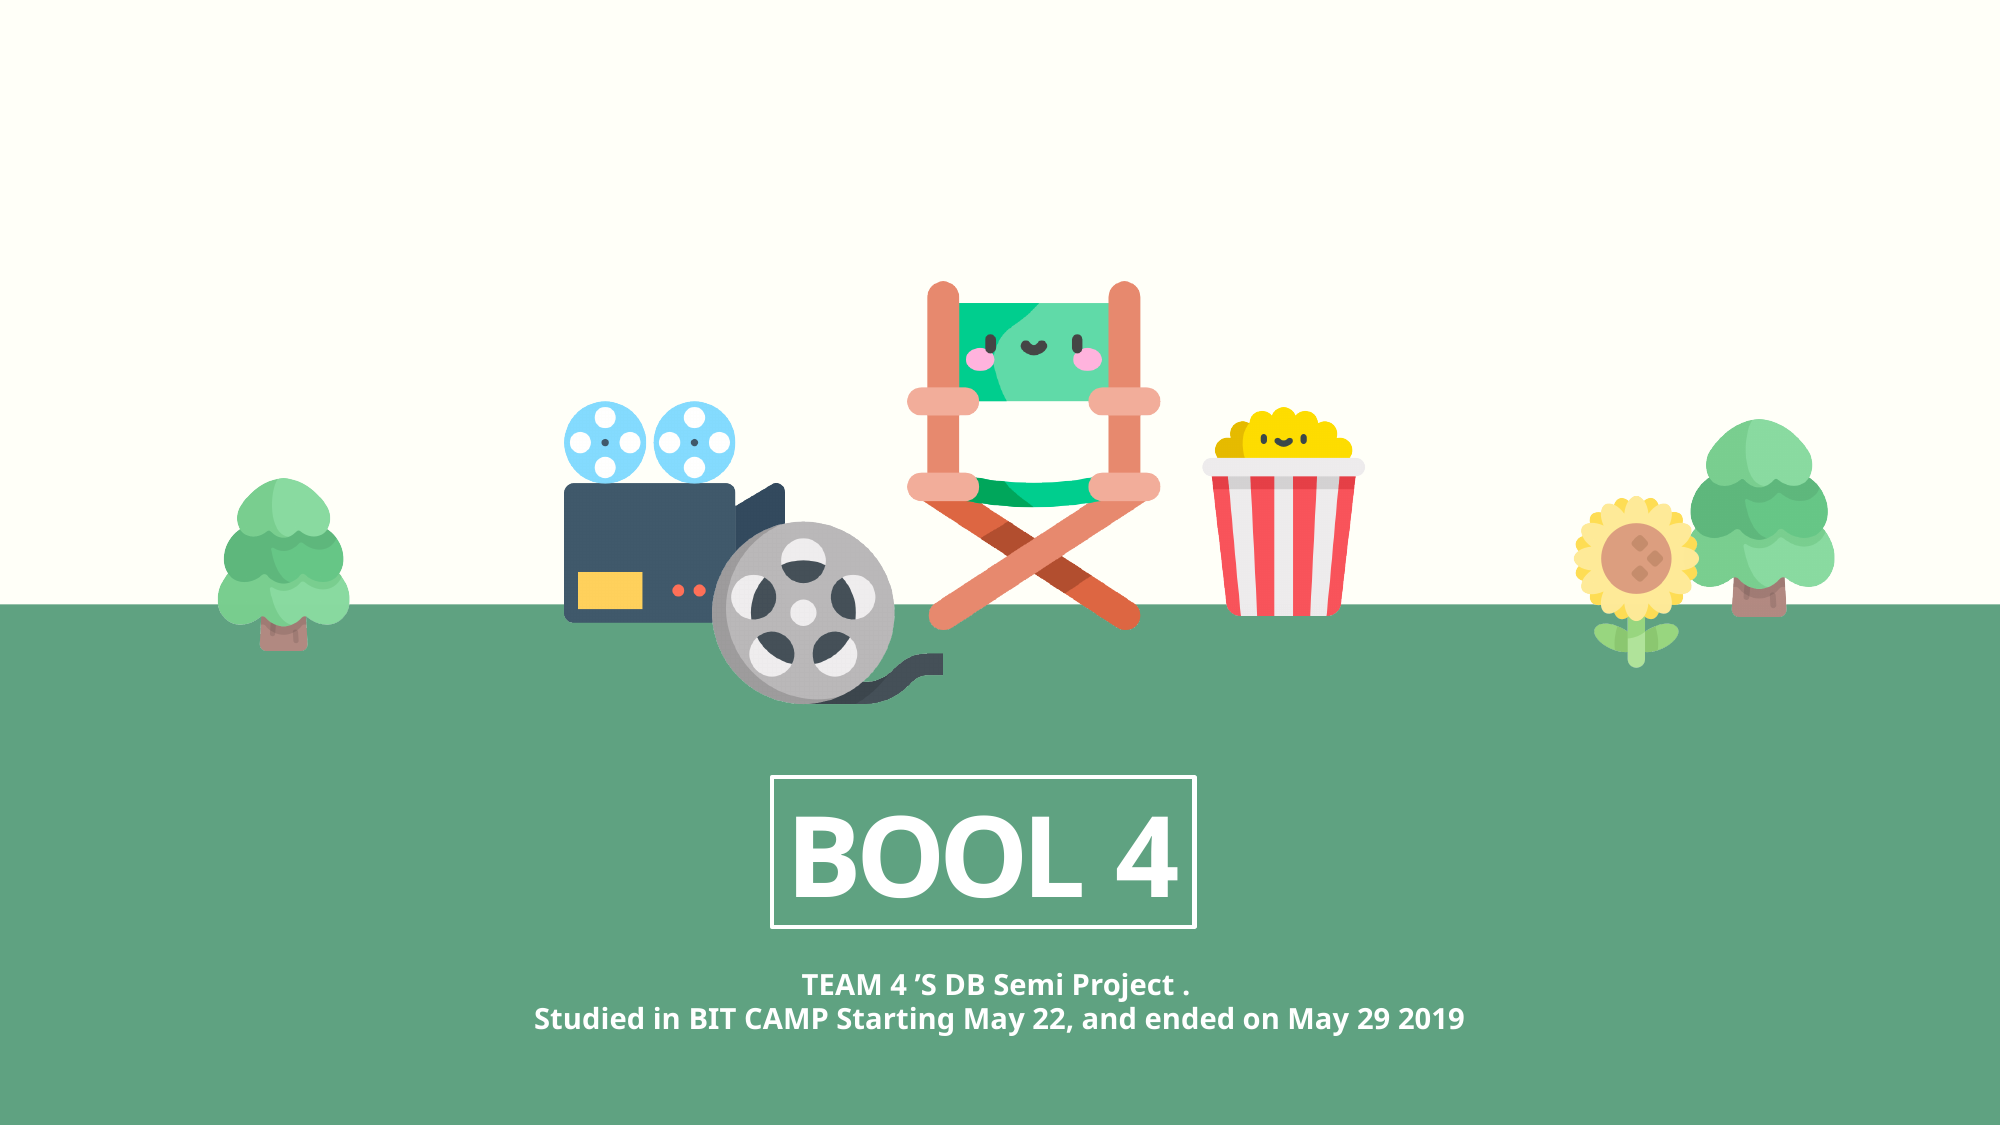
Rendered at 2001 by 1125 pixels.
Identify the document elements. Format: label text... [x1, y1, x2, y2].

text_box [0, 603, 2000, 1125]
text_box TEAM 4 ’S DB Semi Project . Studied in BIT CAMP Starting May 22, and ended on May 29 2019 [365, 958, 1635, 1078]
picture [564, 281, 1388, 728]
picture [1550, 419, 1858, 668]
text_box BOOL 4 [772, 777, 1195, 927]
picture [197, 478, 370, 651]
